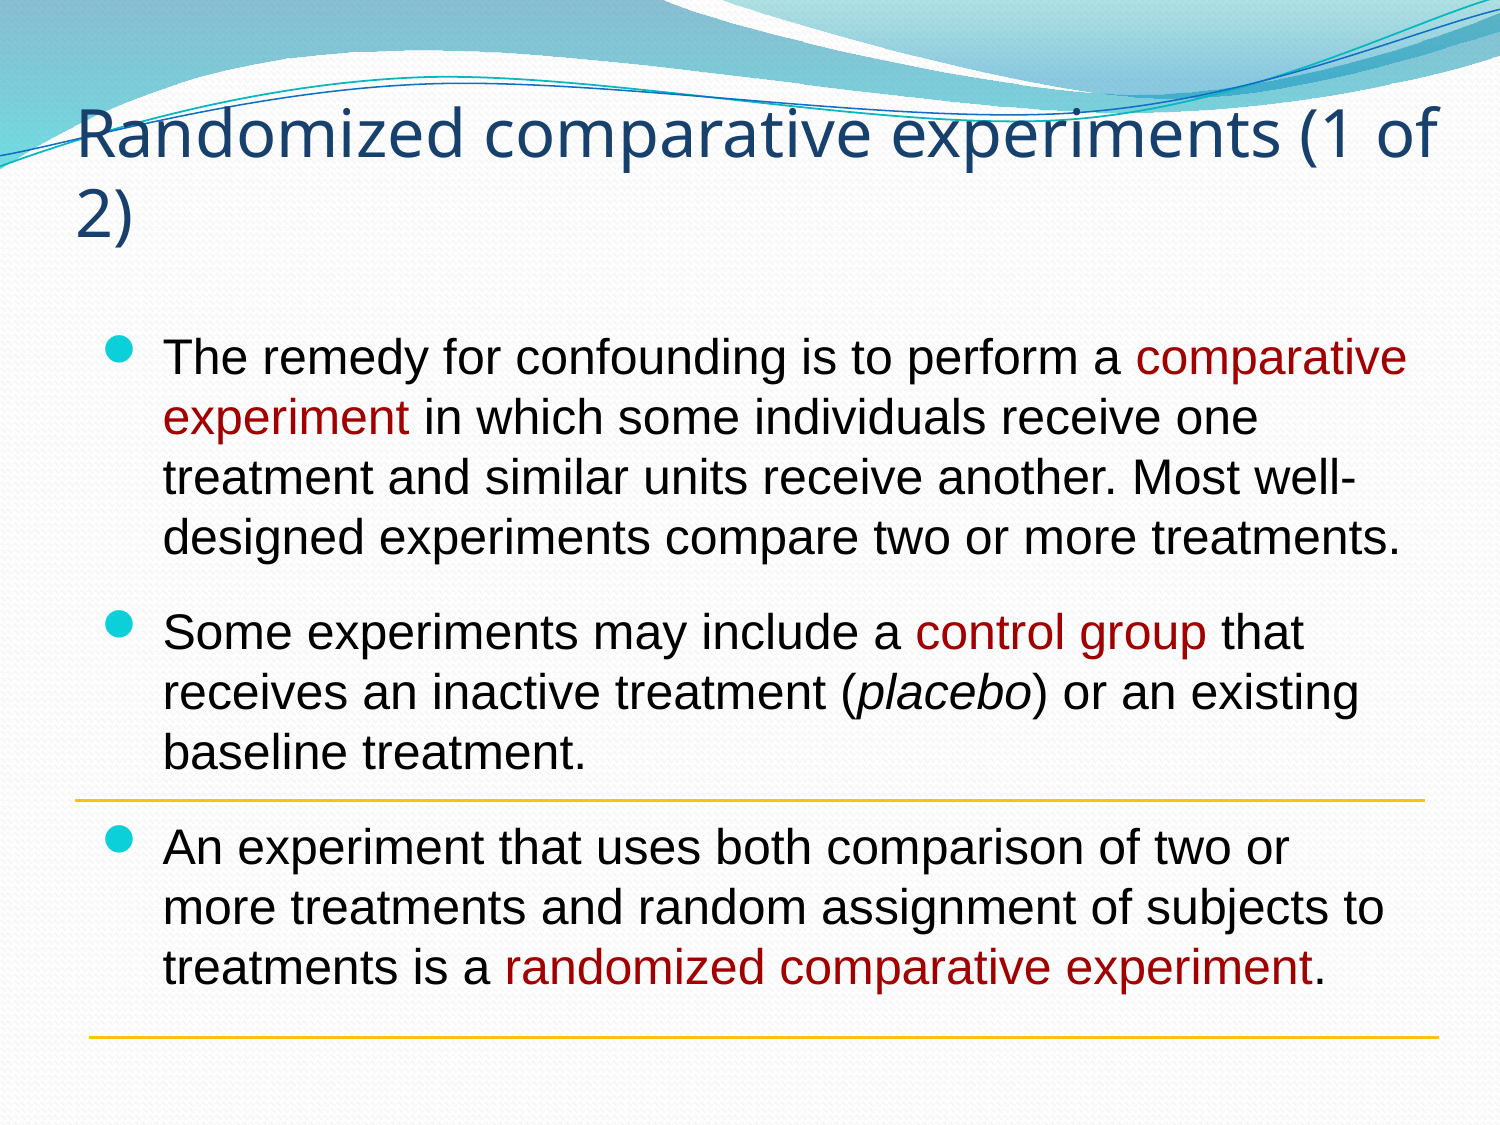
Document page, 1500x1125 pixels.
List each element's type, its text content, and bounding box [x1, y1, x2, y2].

list The remedy for confounding is to perform a comparative experiment in which some individuals receive one treatment and similar units receive another. Most well-designed experiments compare two or more treatments. Some experiments may include a control group that receives an inactive treatment (placebo) or an existing baseline treatment. An experiment that uses both comparison of two or more treatments and random assignment of subjects to treatments is a randomized comparative experiment. [75, 317, 1425, 799]
list The remedy for confounding is to perform a comparative experiment in which some individuals receive one treatment and similar units receive another. Most well-designed experiments compare two or more treatments. Some experiments may include a control group that receives an inactive treatment (placebo) or an existing baseline treatment. An experiment that uses both comparison of two or more treatments and random assignment of subjects to treatments is a randomized comparative experiment. [75, 807, 1425, 1038]
title Randomized comparative experiments (1 of 2) [75, 161, 1485, 251]
